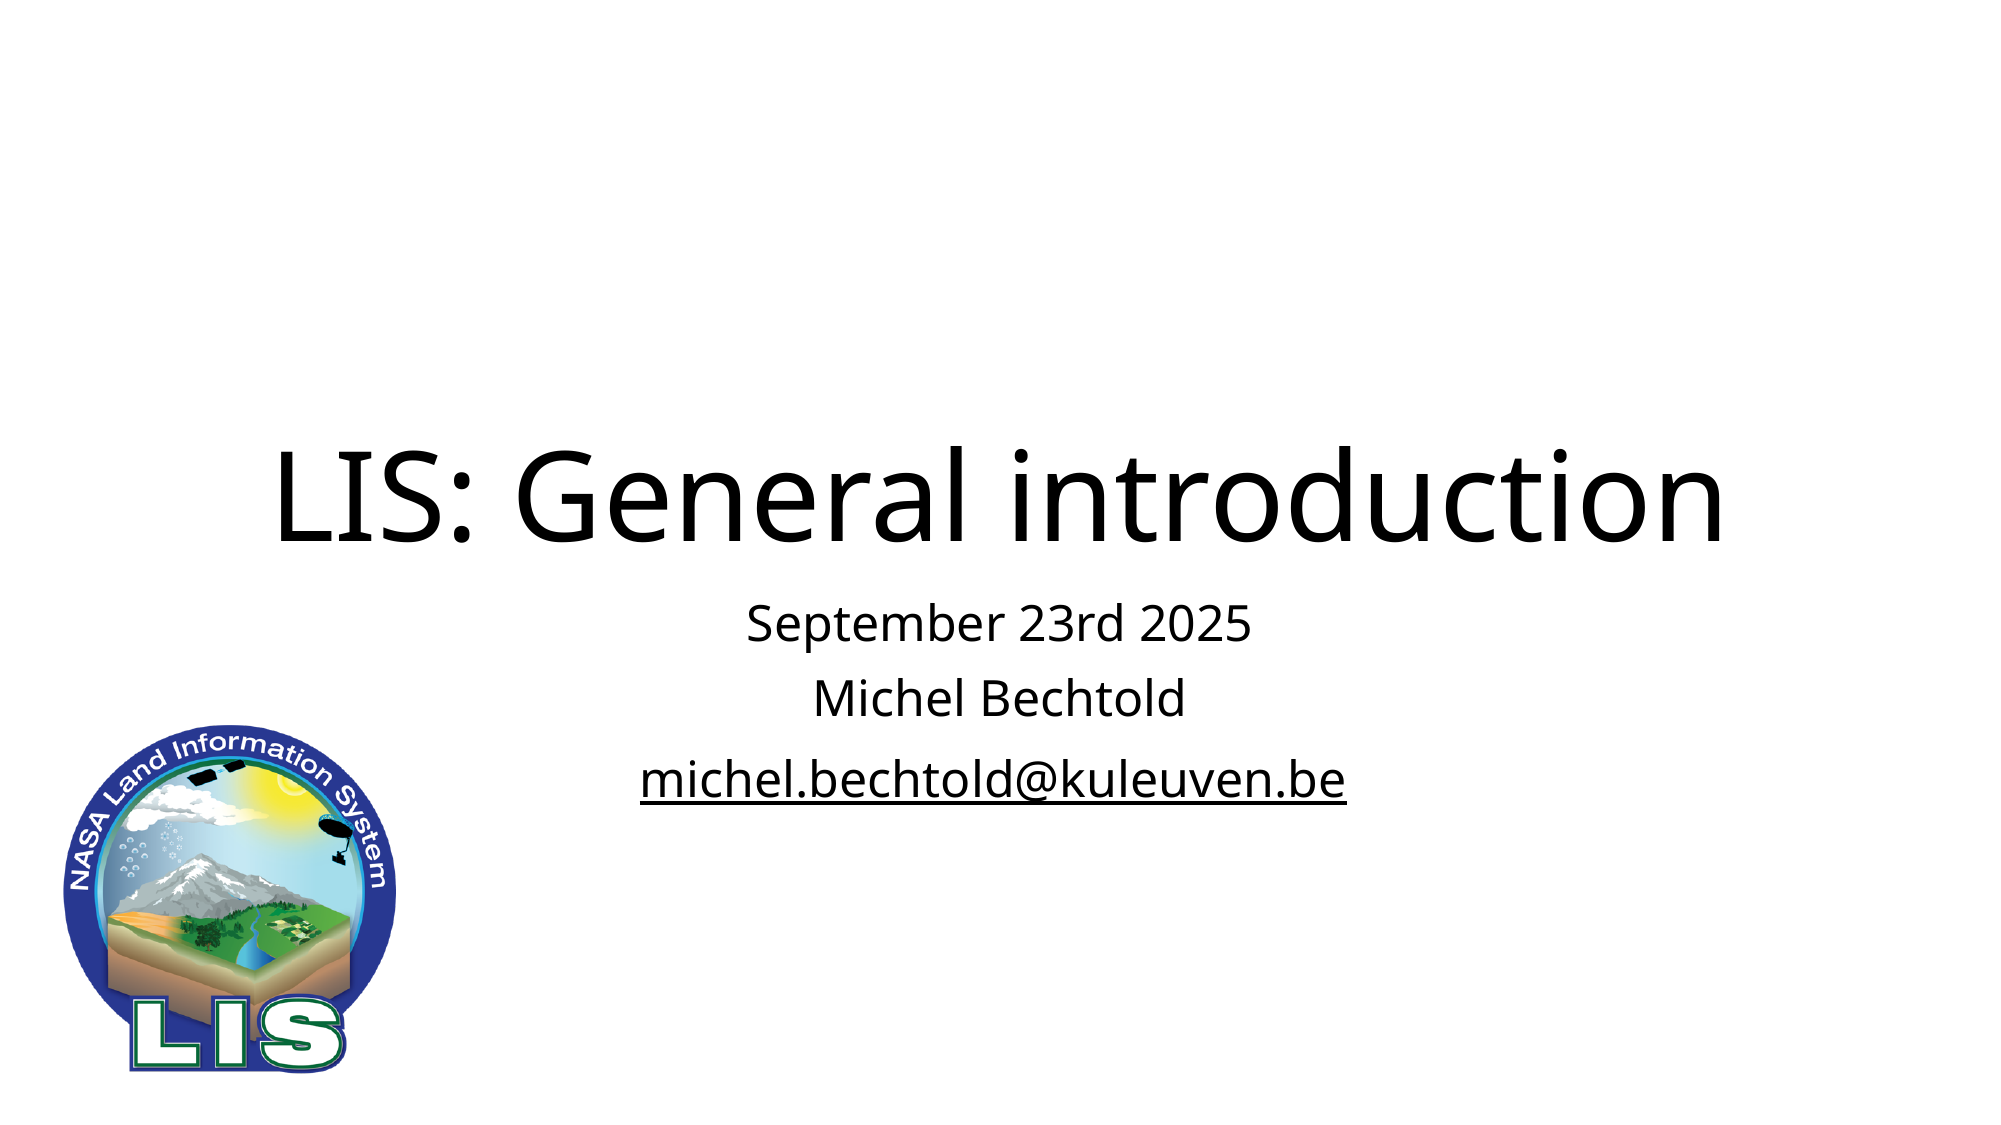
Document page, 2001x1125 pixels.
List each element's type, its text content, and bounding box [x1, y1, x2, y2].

title LIS: General introduction [249, 184, 1750, 576]
picture [60, 681, 396, 1074]
subtitle September 23rd 2025 Michel Bechtold michel.bechtold@kuleuven.be [249, 590, 1750, 863]
